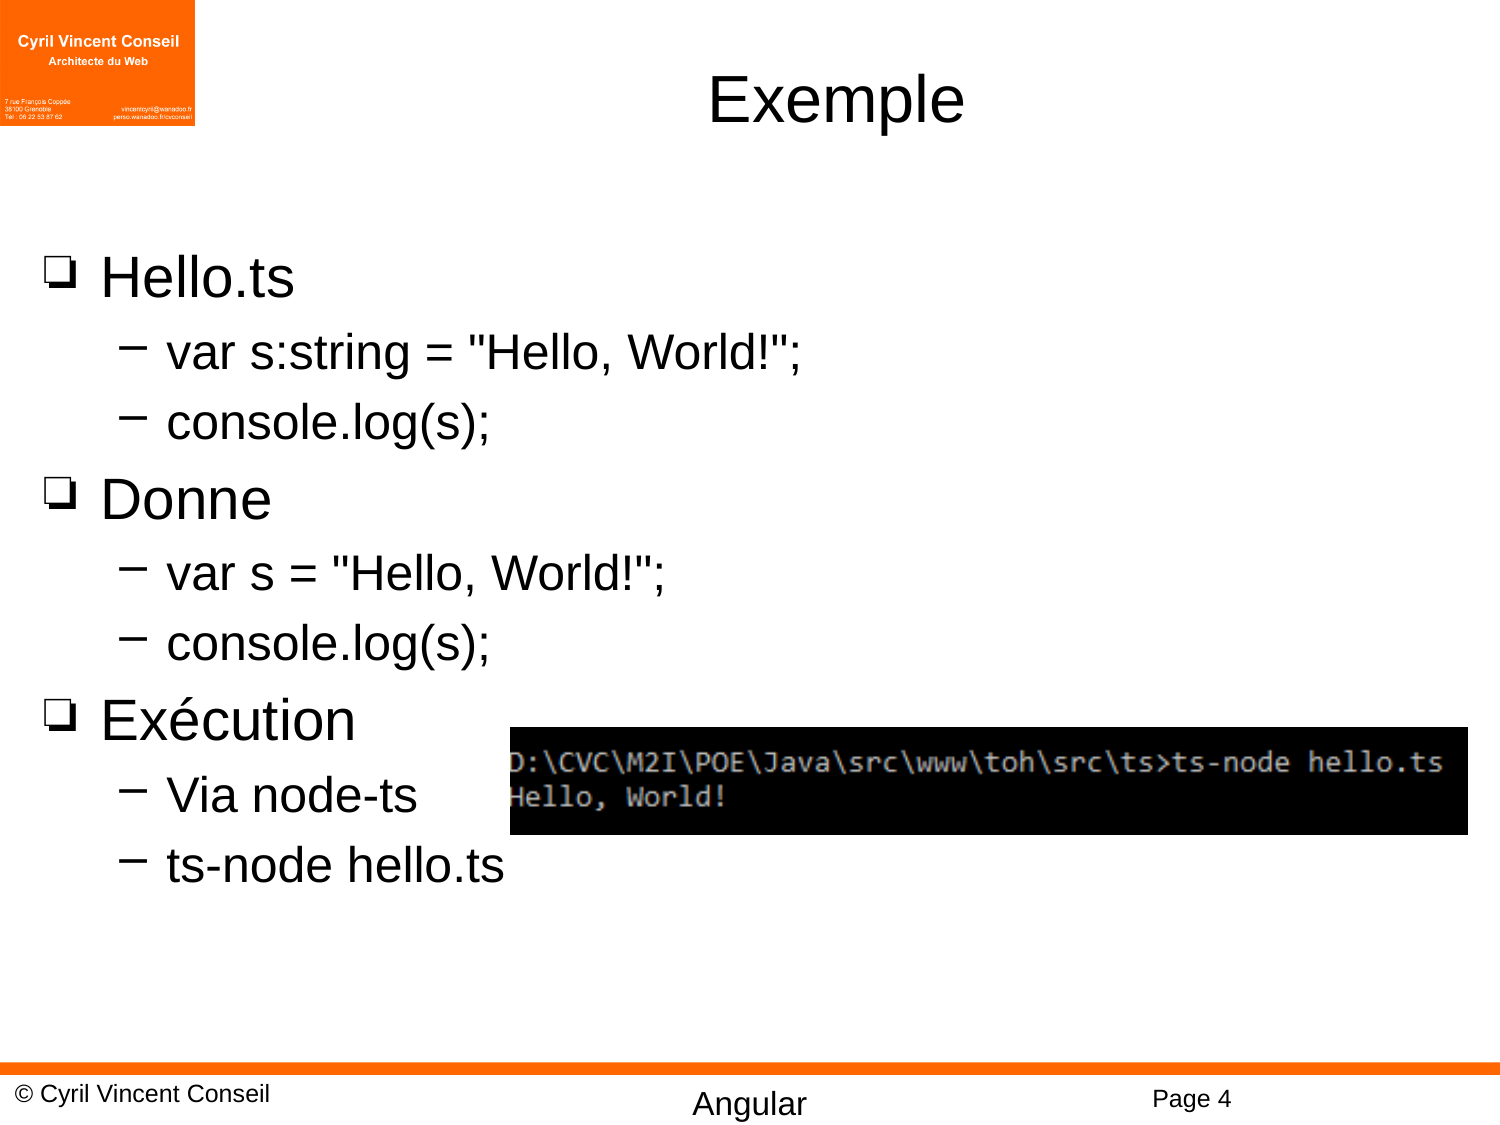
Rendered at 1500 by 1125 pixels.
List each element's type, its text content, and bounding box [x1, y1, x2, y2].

title Exemple [194, 2, 1480, 190]
picture [0, 0, 195, 126]
list Hello.ts var s:string = "Hello, World!"; console.log(s); Donne var s = "Hello, World!"; console.log(s); Exécution Via node-ts ts-node hello.ts [29, 231, 1468, 1059]
picture [510, 727, 1468, 835]
